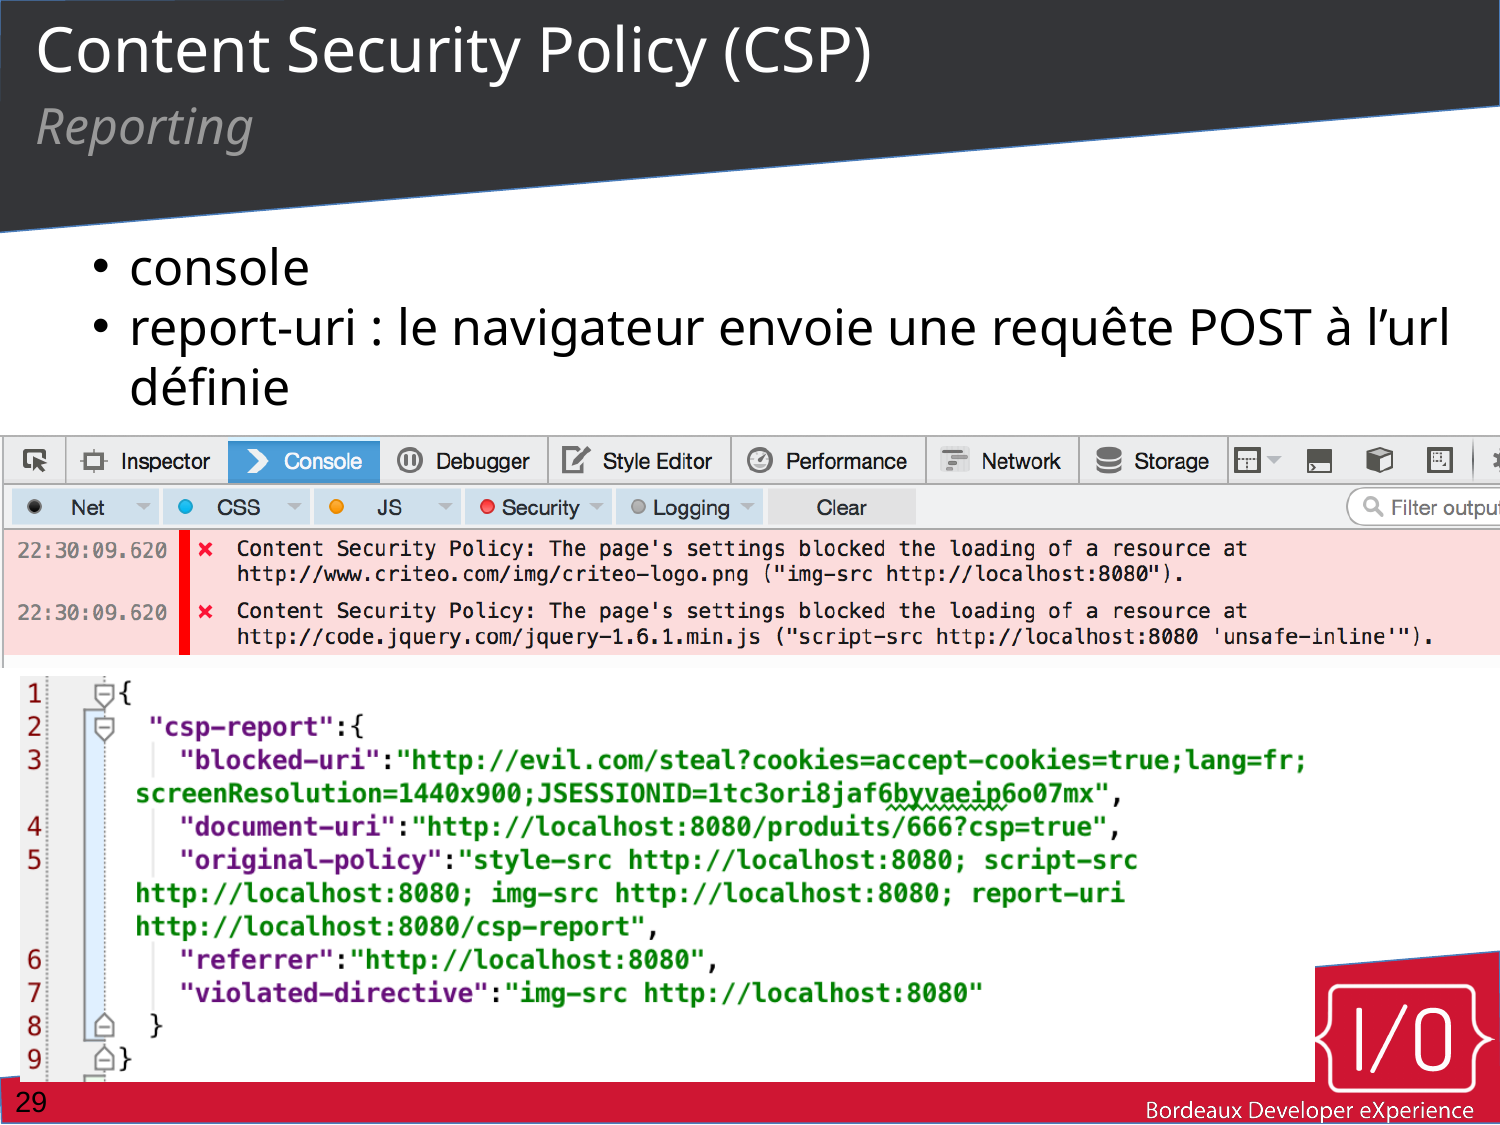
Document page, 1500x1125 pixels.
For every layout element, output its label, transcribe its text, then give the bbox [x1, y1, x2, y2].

list console report-uri : le navigateur envoie une requête POST à l’url définie [39, 220, 1481, 404]
slide_number 29 [0, 1078, 167, 1124]
picture [20, 676, 1500, 1124]
title Content Security Policy (CSP) [20, 0, 1389, 69]
title Reporting [20, 69, 1389, 181]
picture [0, 434, 1500, 668]
